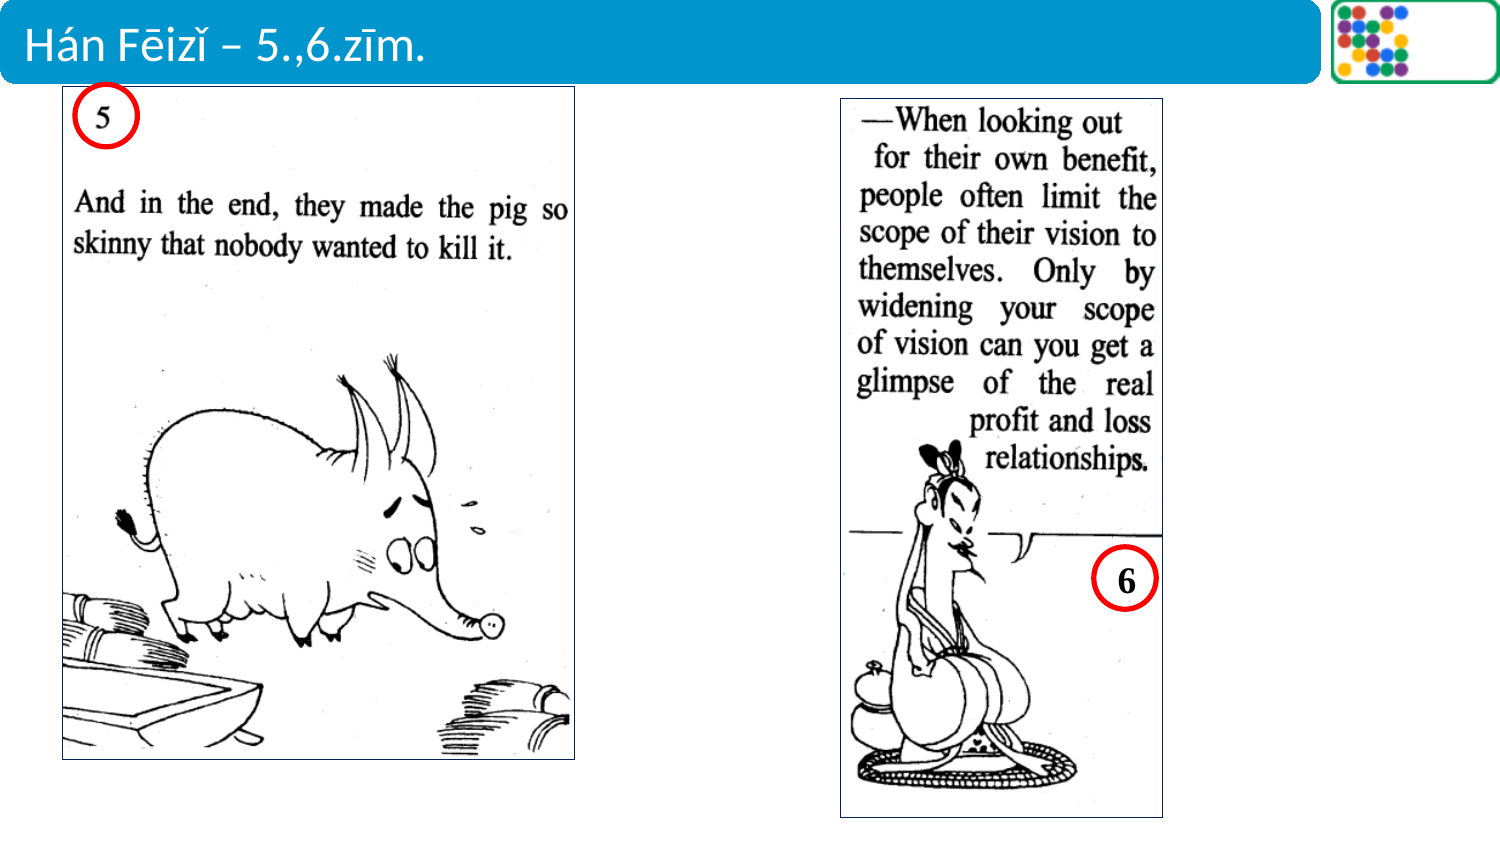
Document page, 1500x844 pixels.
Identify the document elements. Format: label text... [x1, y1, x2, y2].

title Hán Fēizǐ – 5.,6.zīm. [24, 0, 1263, 85]
picture [0, 75, 8, 84]
picture [62, 86, 576, 760]
picture [840, 98, 1163, 818]
picture [0, 0, 6, 8]
picture [1312, 0, 1500, 84]
